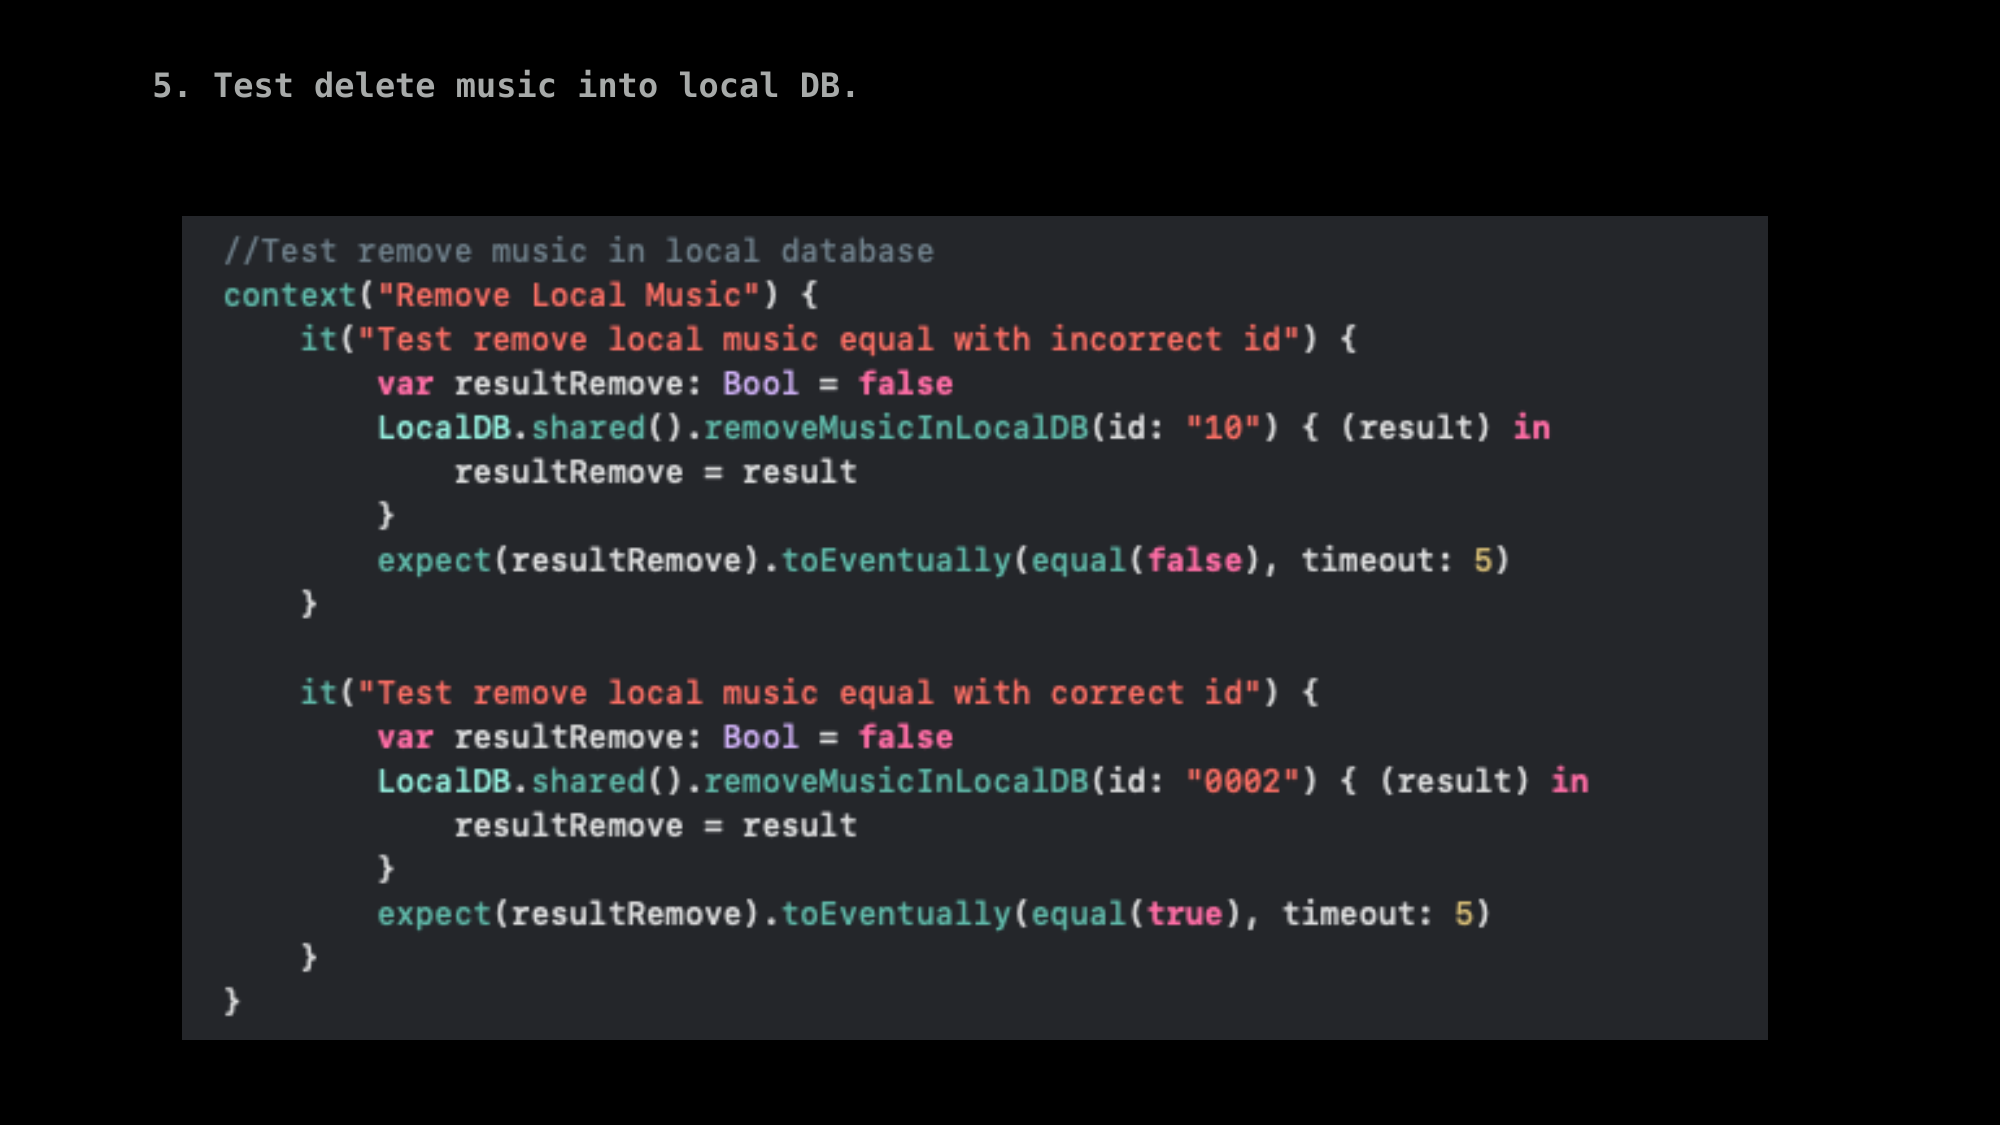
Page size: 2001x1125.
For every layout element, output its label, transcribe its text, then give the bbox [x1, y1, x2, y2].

picture [182, 216, 1768, 1040]
list 5. Test delete music into local DB. [137, 56, 1863, 1014]
